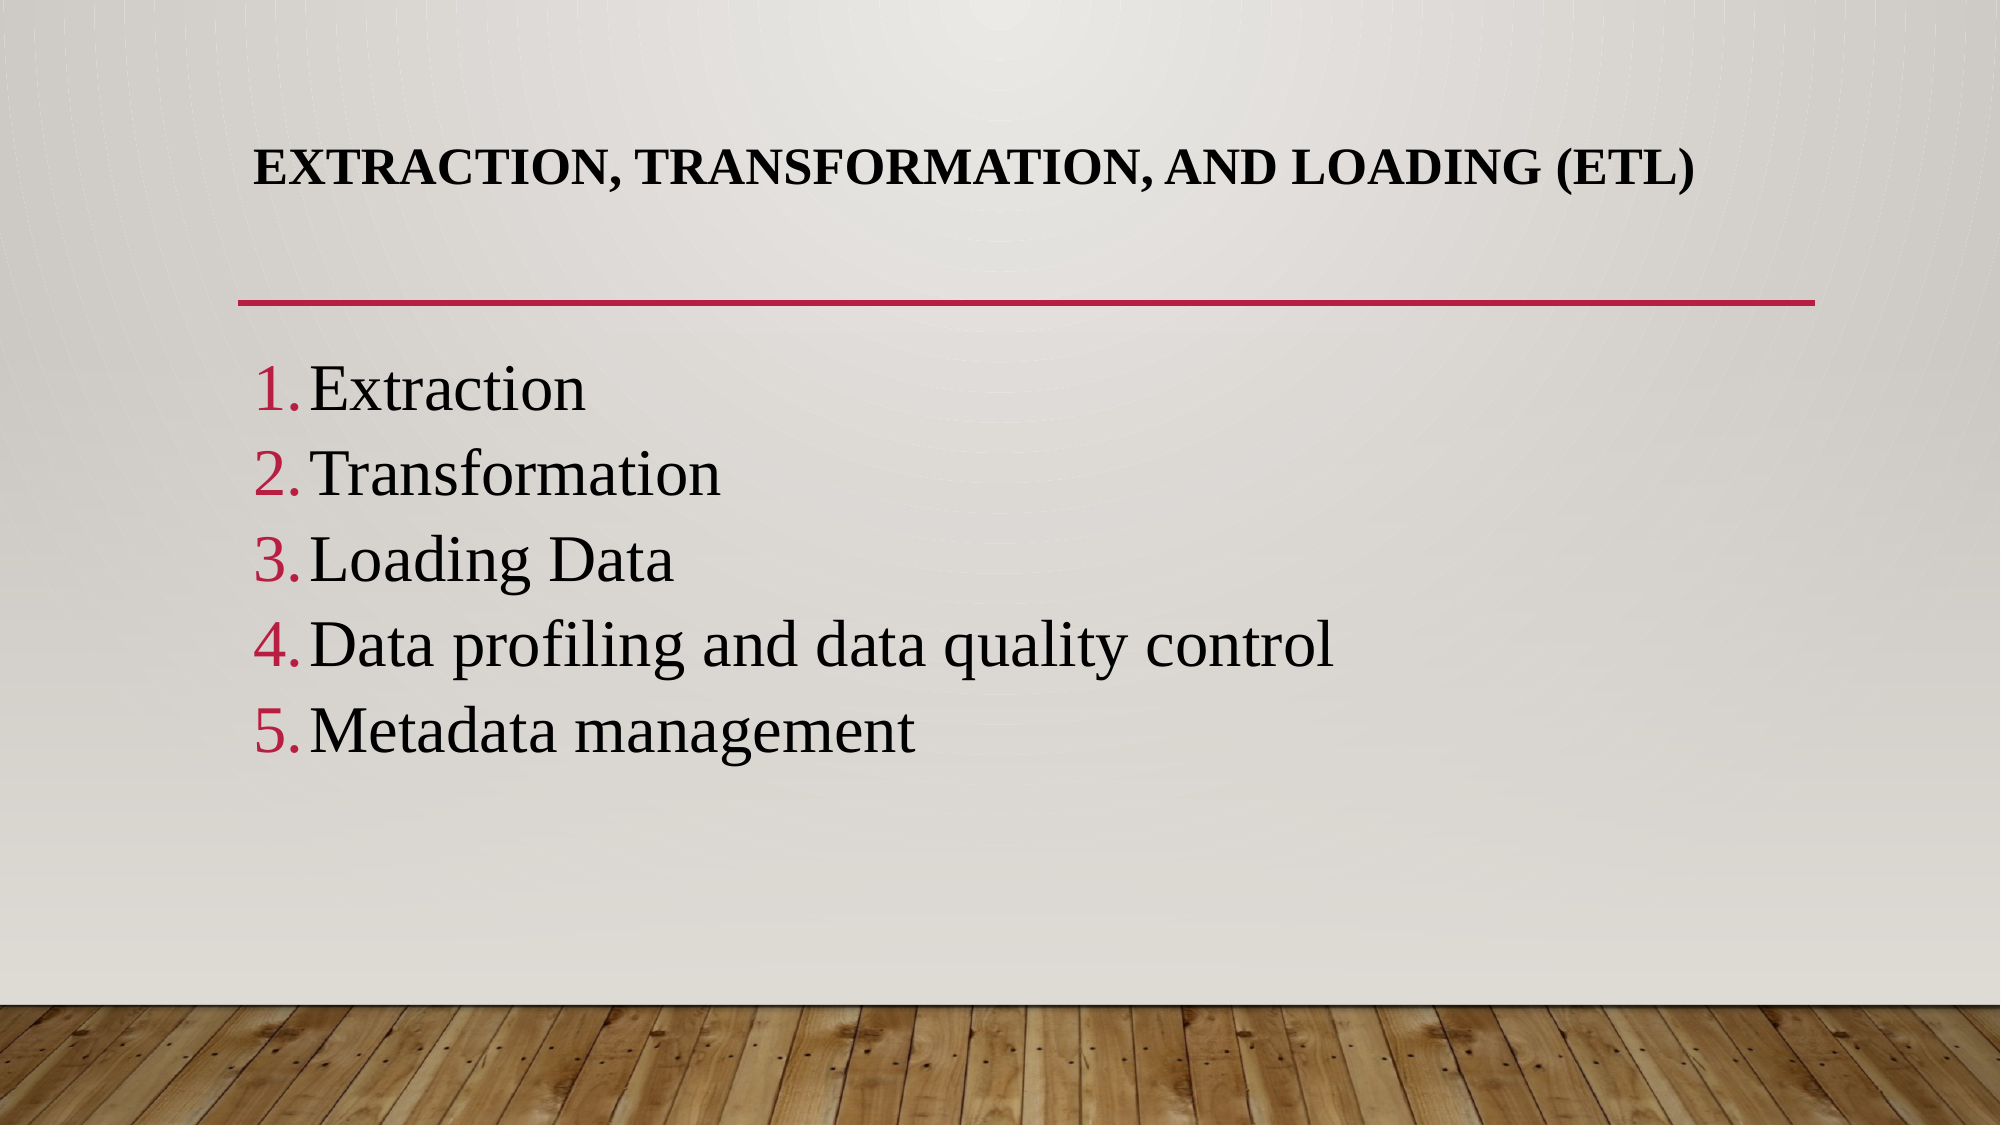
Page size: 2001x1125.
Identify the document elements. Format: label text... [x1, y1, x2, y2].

list Extraction Transformation Loading Data Data profiling and data quality control Metadata management [238, 330, 1814, 897]
title Extraction, Transformation, and Loading (ETL) [238, 131, 1814, 305]
picture [0, 1005, 2000, 1125]
